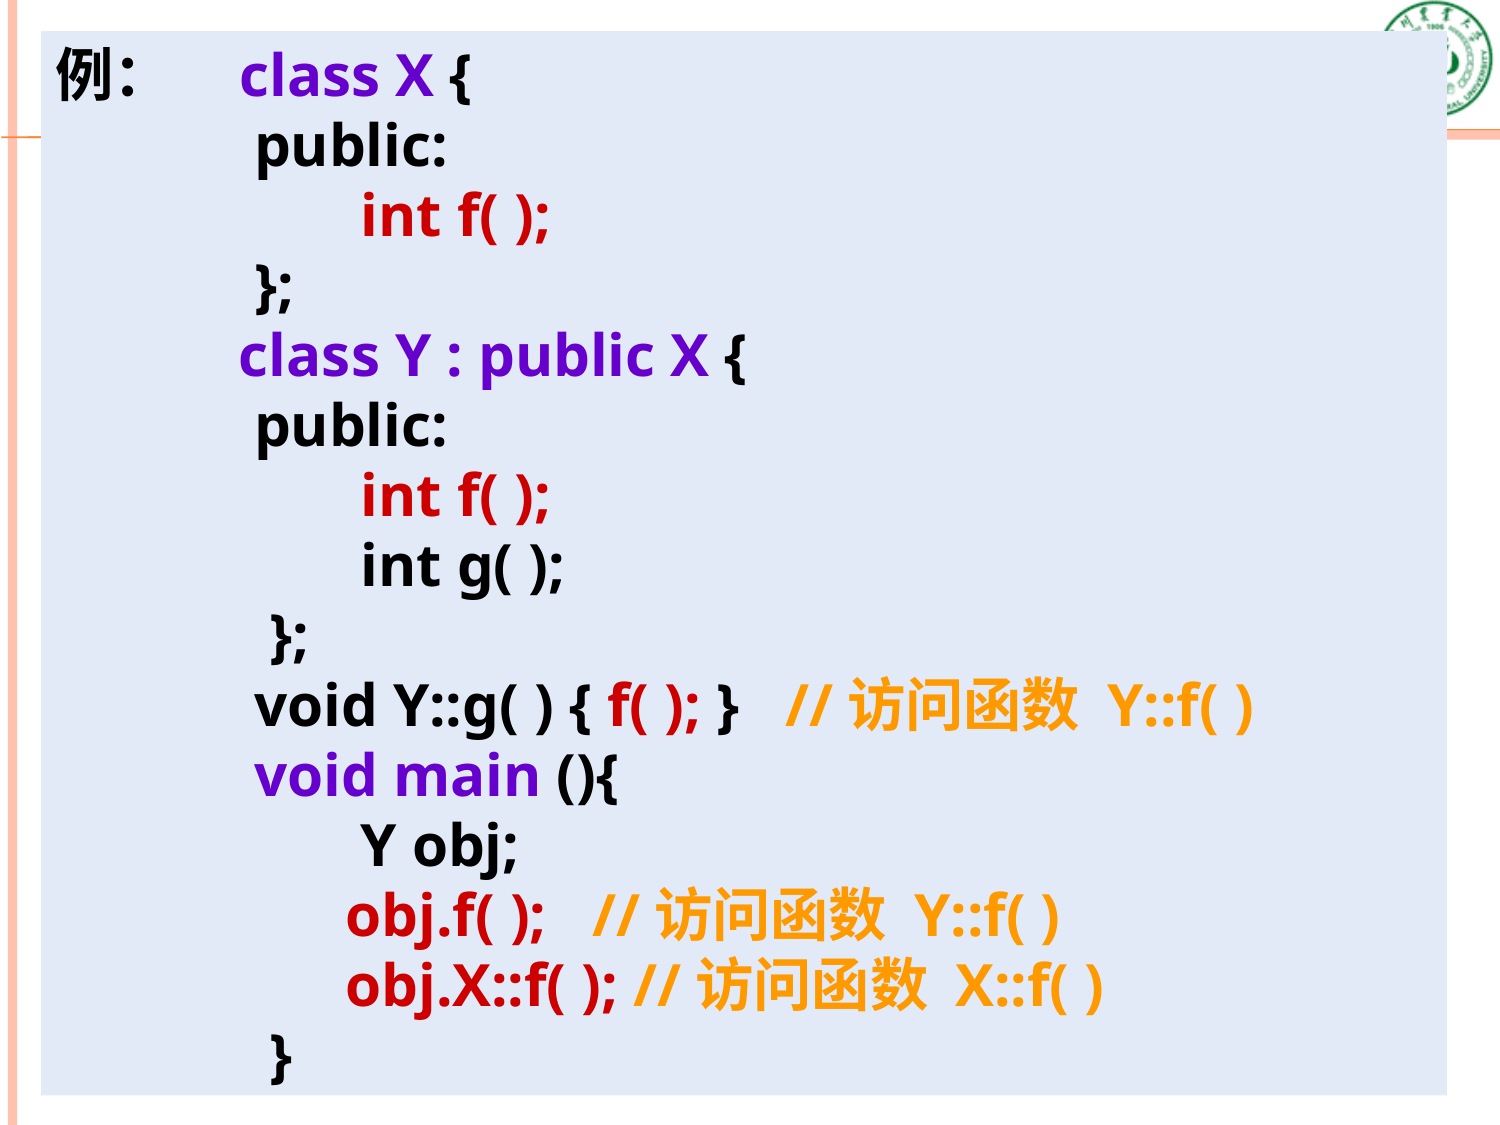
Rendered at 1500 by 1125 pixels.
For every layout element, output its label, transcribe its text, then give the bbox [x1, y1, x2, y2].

picture [1375, 0, 1500, 118]
text_box 例： class X { public: int f( ); }; class Y : public X { public: int f( ); int g( ); }; void Y::g( ) { f( ); } //访问函数 Y::f( ) void main (){ Y obj; obj.f( ); //访问函数 Y::f( ) obj.X::f( ); //访问函数 X::f( ) } [41, 31, 1447, 1096]
